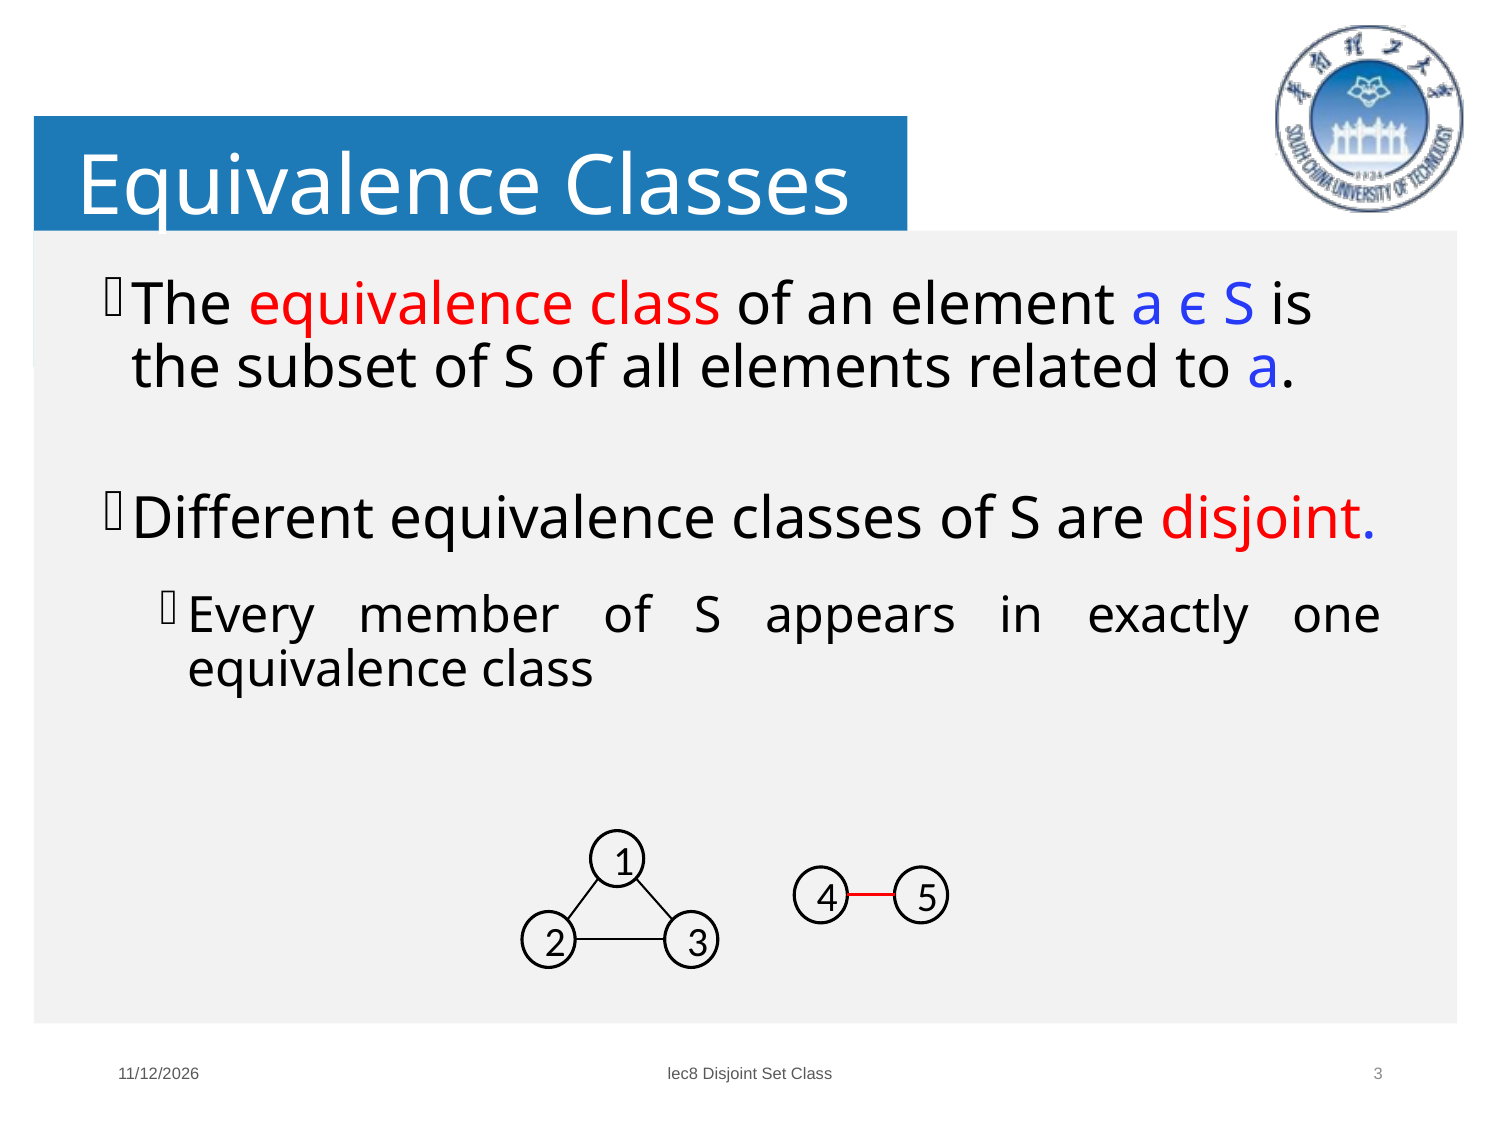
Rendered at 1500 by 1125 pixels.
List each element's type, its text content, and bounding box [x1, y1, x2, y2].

text_box Equivalence Classes [64, 113, 1270, 262]
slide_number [103, 1042, 441, 1103]
picture [1269, 18, 1472, 221]
text_box 5 [893, 865, 949, 924]
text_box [567, 878, 599, 920]
text_box 3 [663, 910, 719, 969]
text_box 2 [520, 910, 577, 969]
text_box [33, 115, 64, 230]
text_box 4 [793, 865, 849, 924]
list The equivalence class of an element a ϵ S is the subset of S of all elements related to a. Different equivalence classes of S are disjoint. Every member of S appears in exactly one equivalence class [88, 267, 1398, 981]
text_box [635, 878, 673, 920]
slide_number 3 [1060, 1042, 1398, 1103]
footer lec8 Disjoint Set Class [496, 1042, 1004, 1103]
text_box 1 [589, 829, 645, 888]
text_box [33, 230, 1458, 1024]
